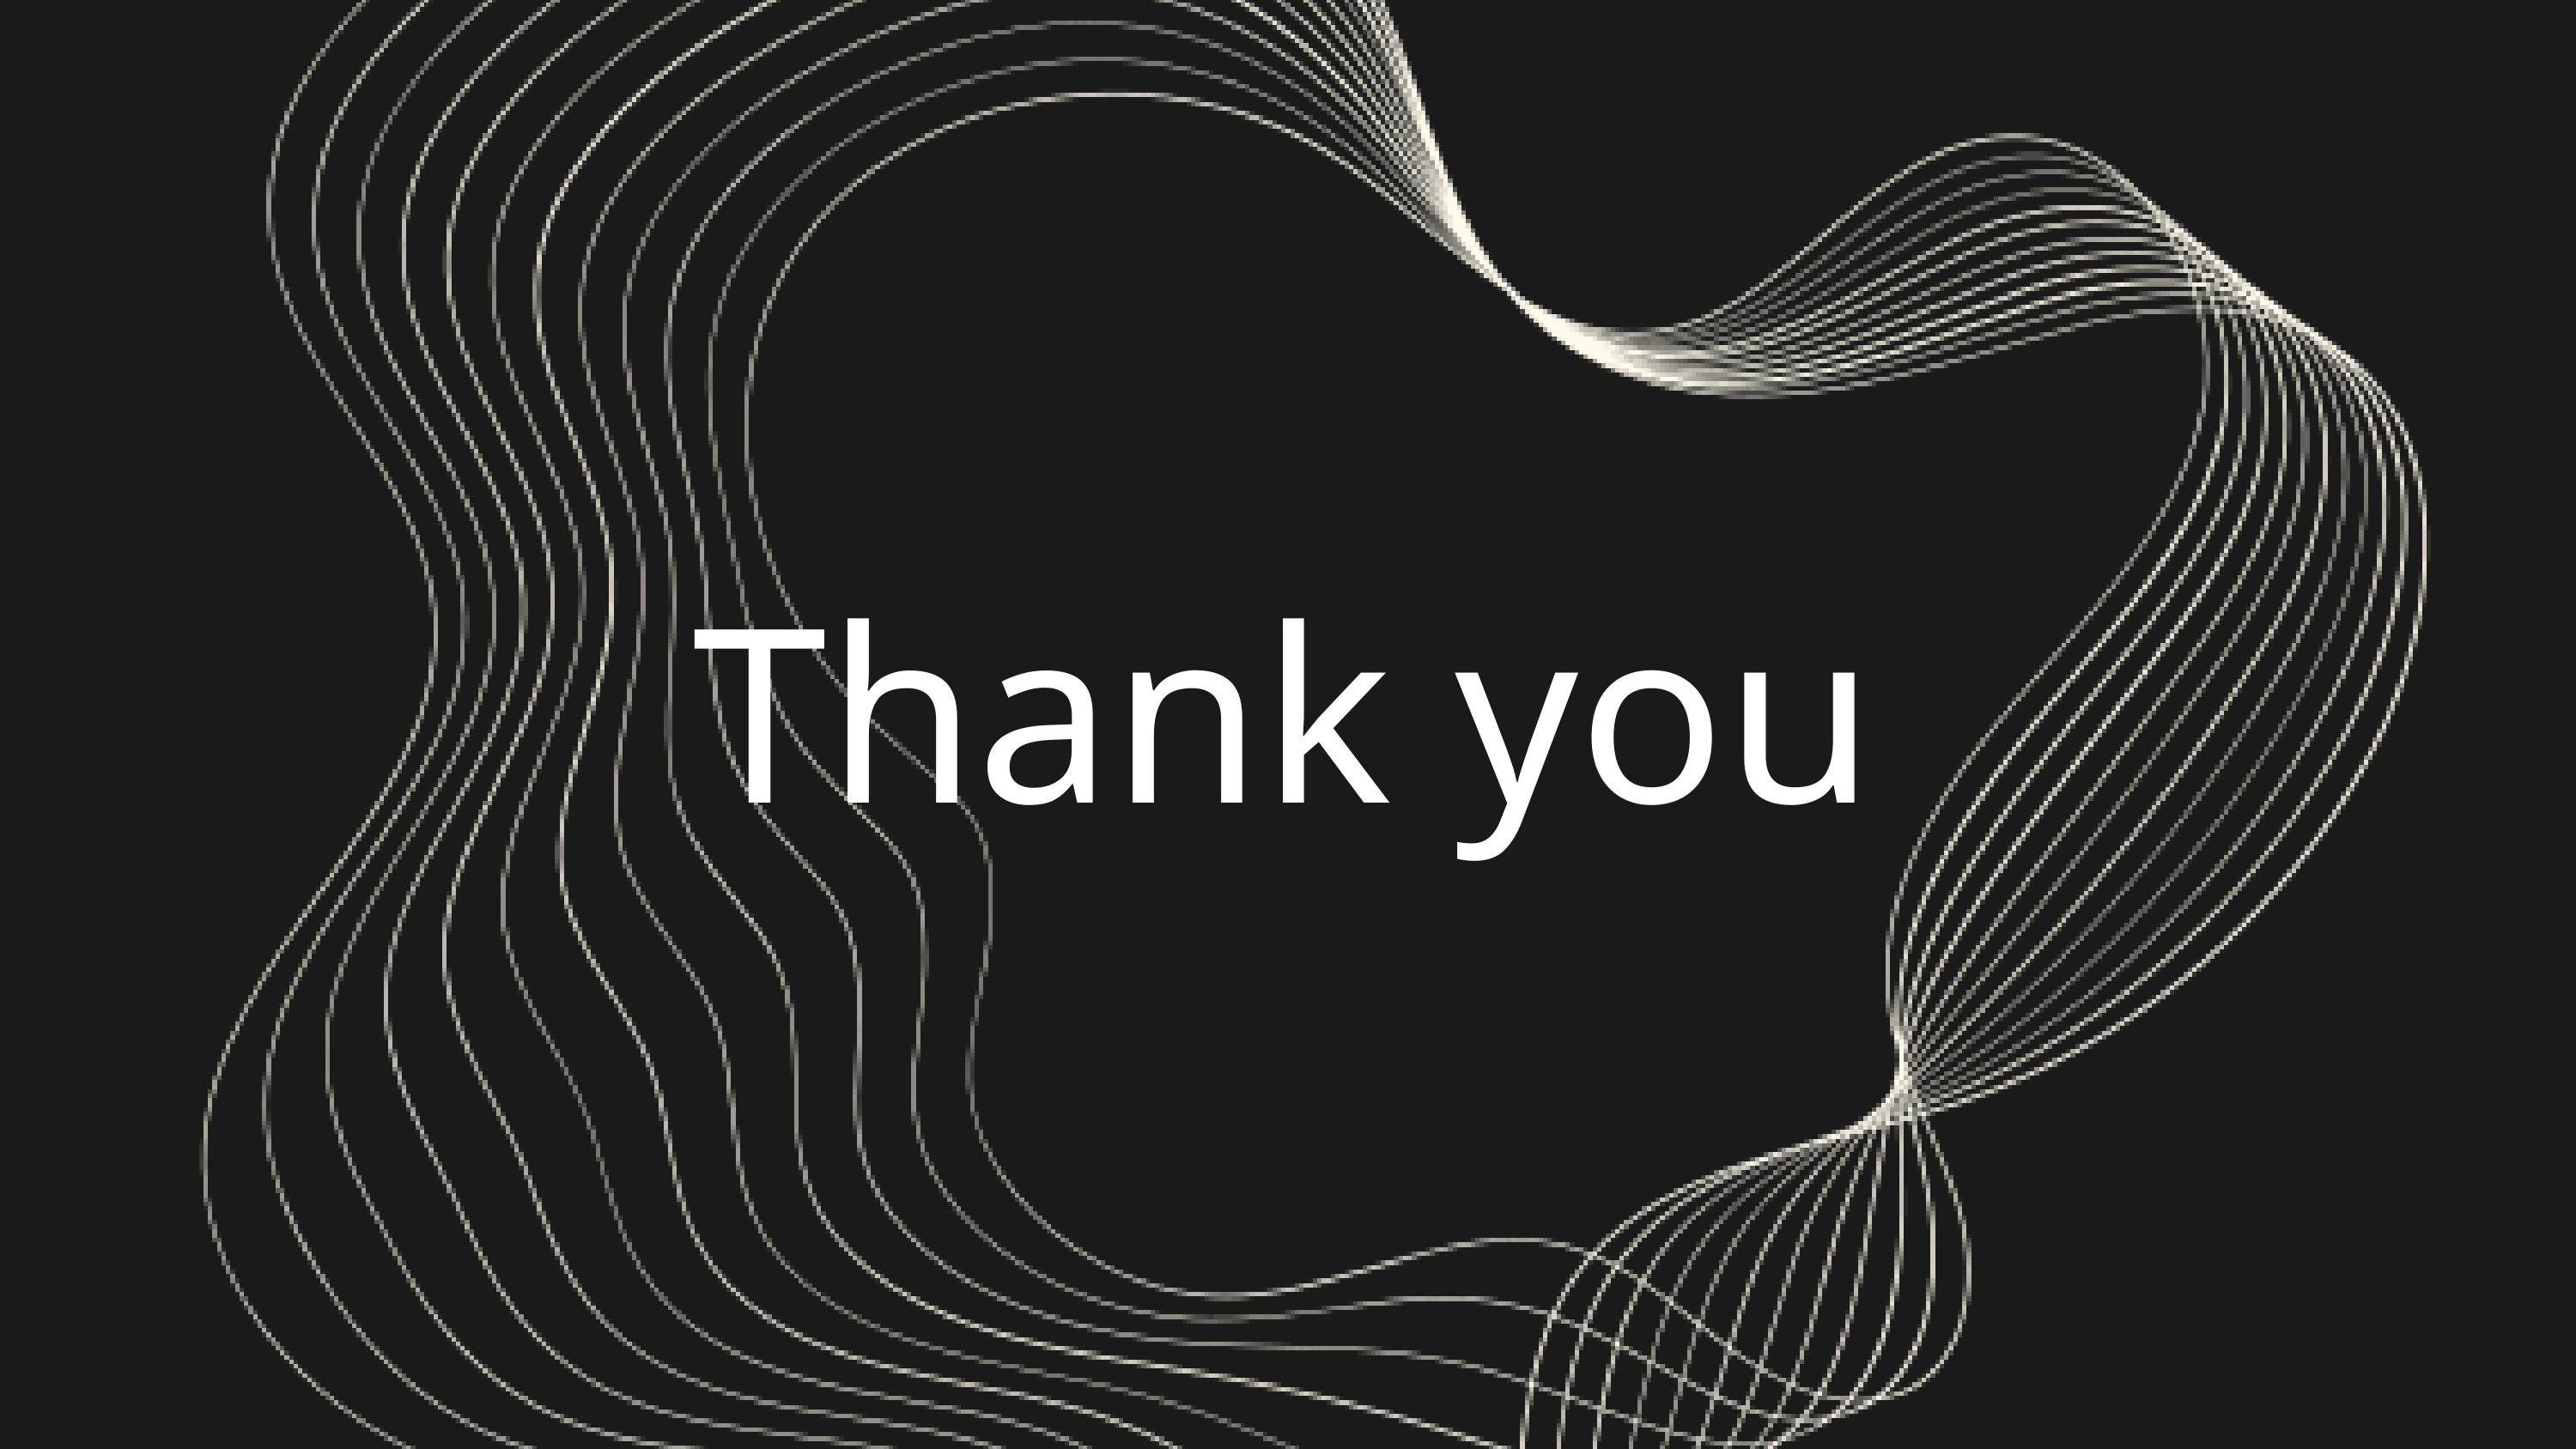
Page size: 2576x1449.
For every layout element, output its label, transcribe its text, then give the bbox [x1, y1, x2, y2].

text_box Thank you [359, 640, 2271, 852]
text_box [199, 0, 2432, 1449]
